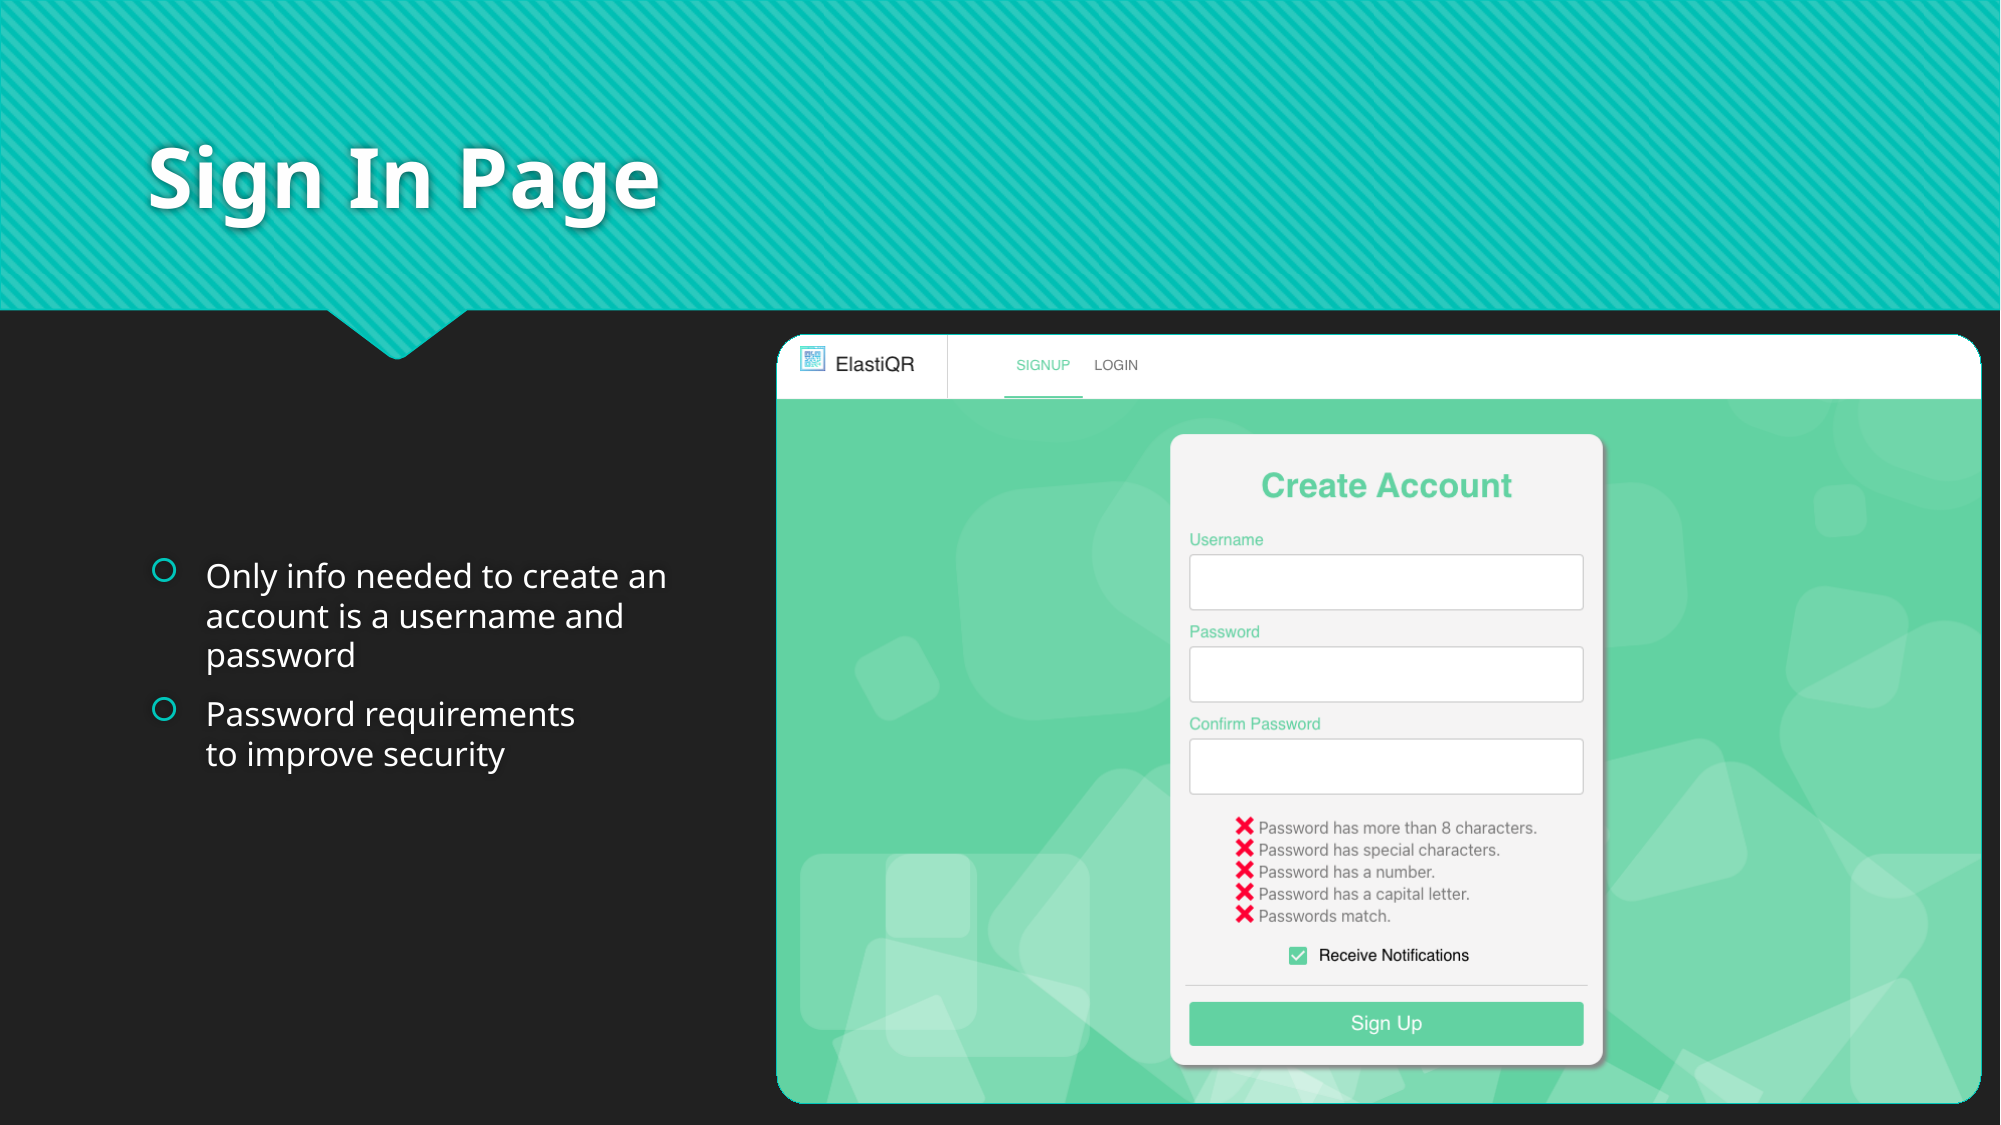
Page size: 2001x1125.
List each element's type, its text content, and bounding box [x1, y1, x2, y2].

title Sign In Page [132, 73, 1868, 233]
list Only info needed to create an account is a username and password Password requirements to improve security [134, 395, 764, 992]
picture [776, 333, 1982, 1105]
